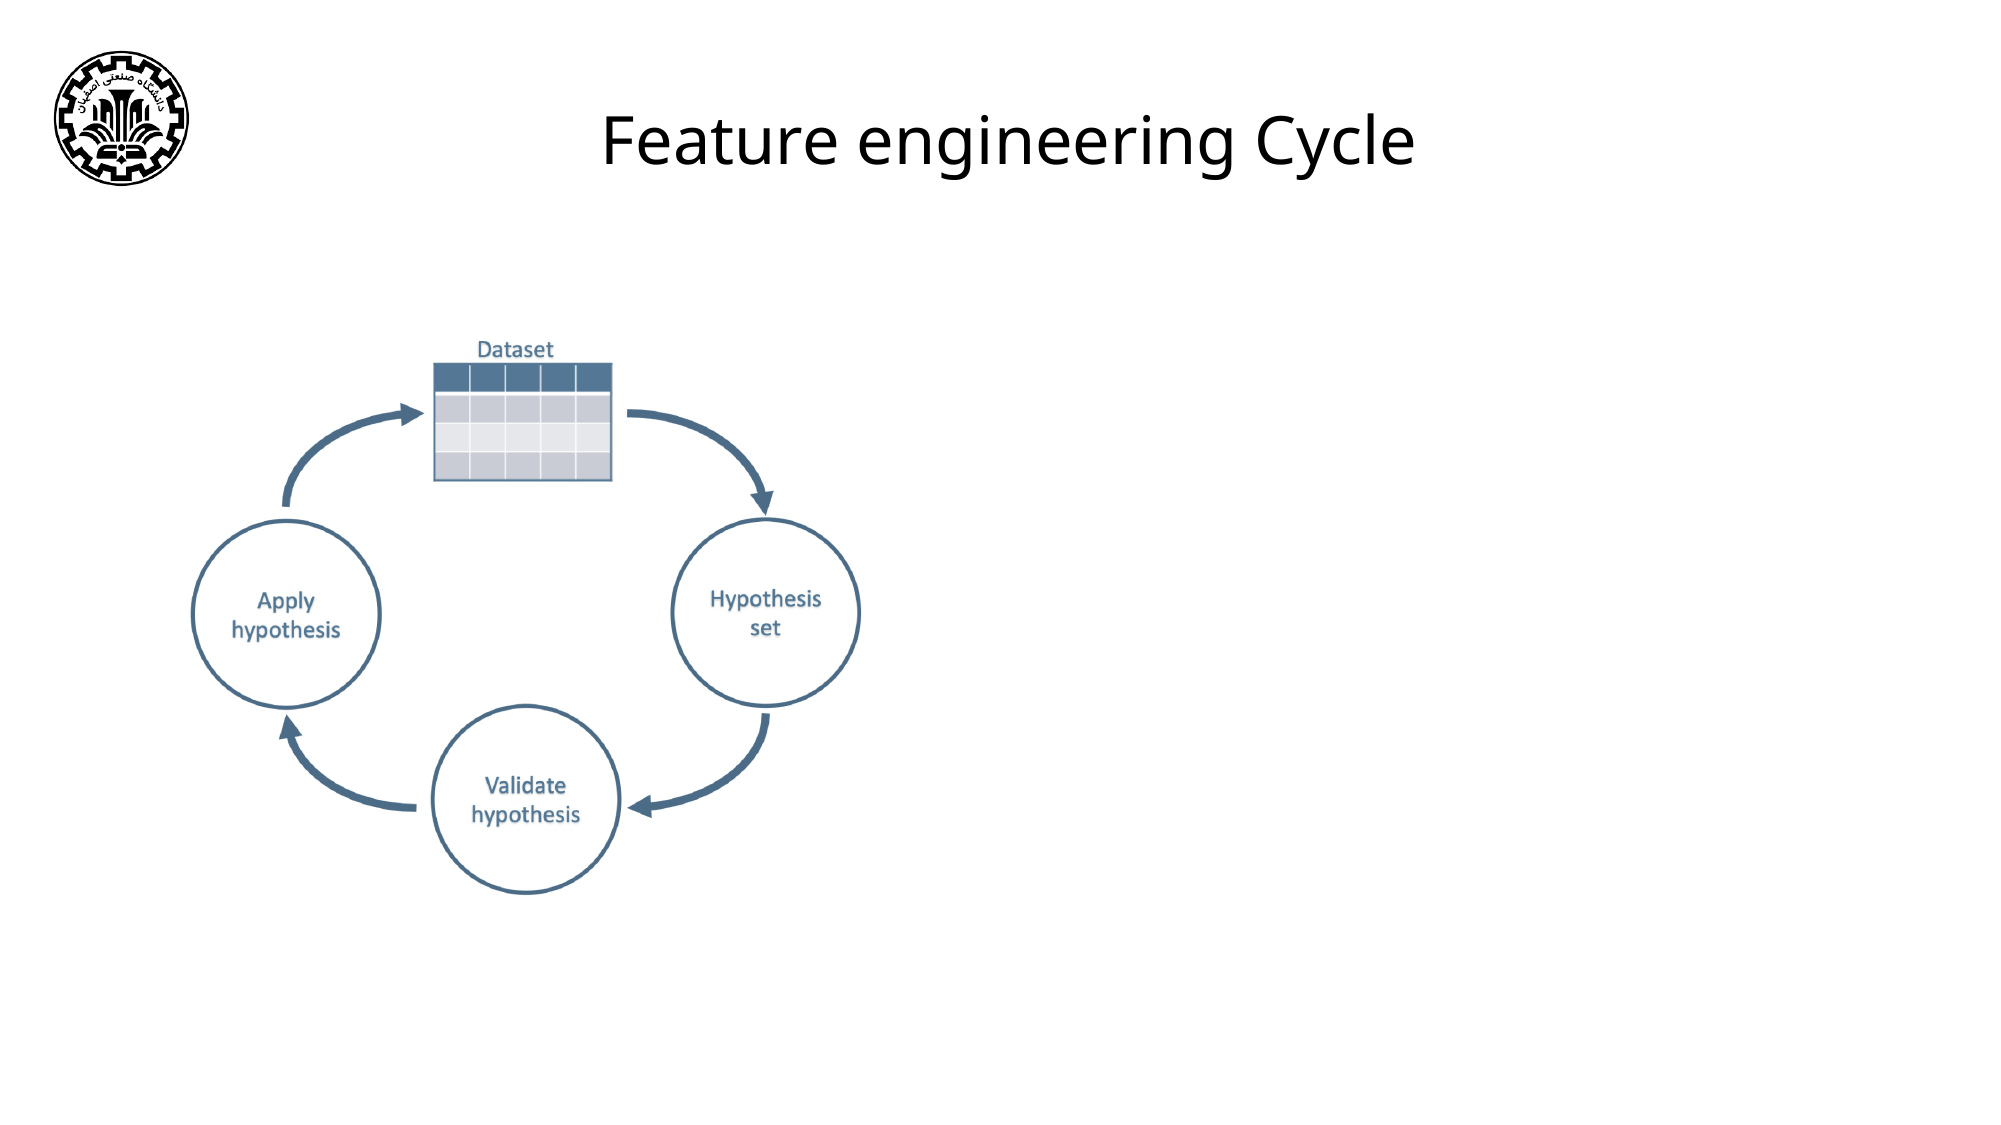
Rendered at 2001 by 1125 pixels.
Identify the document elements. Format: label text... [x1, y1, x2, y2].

picture [50, 47, 191, 188]
text_box Feature engineering Cycle [585, 90, 2000, 185]
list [160, 311, 898, 909]
